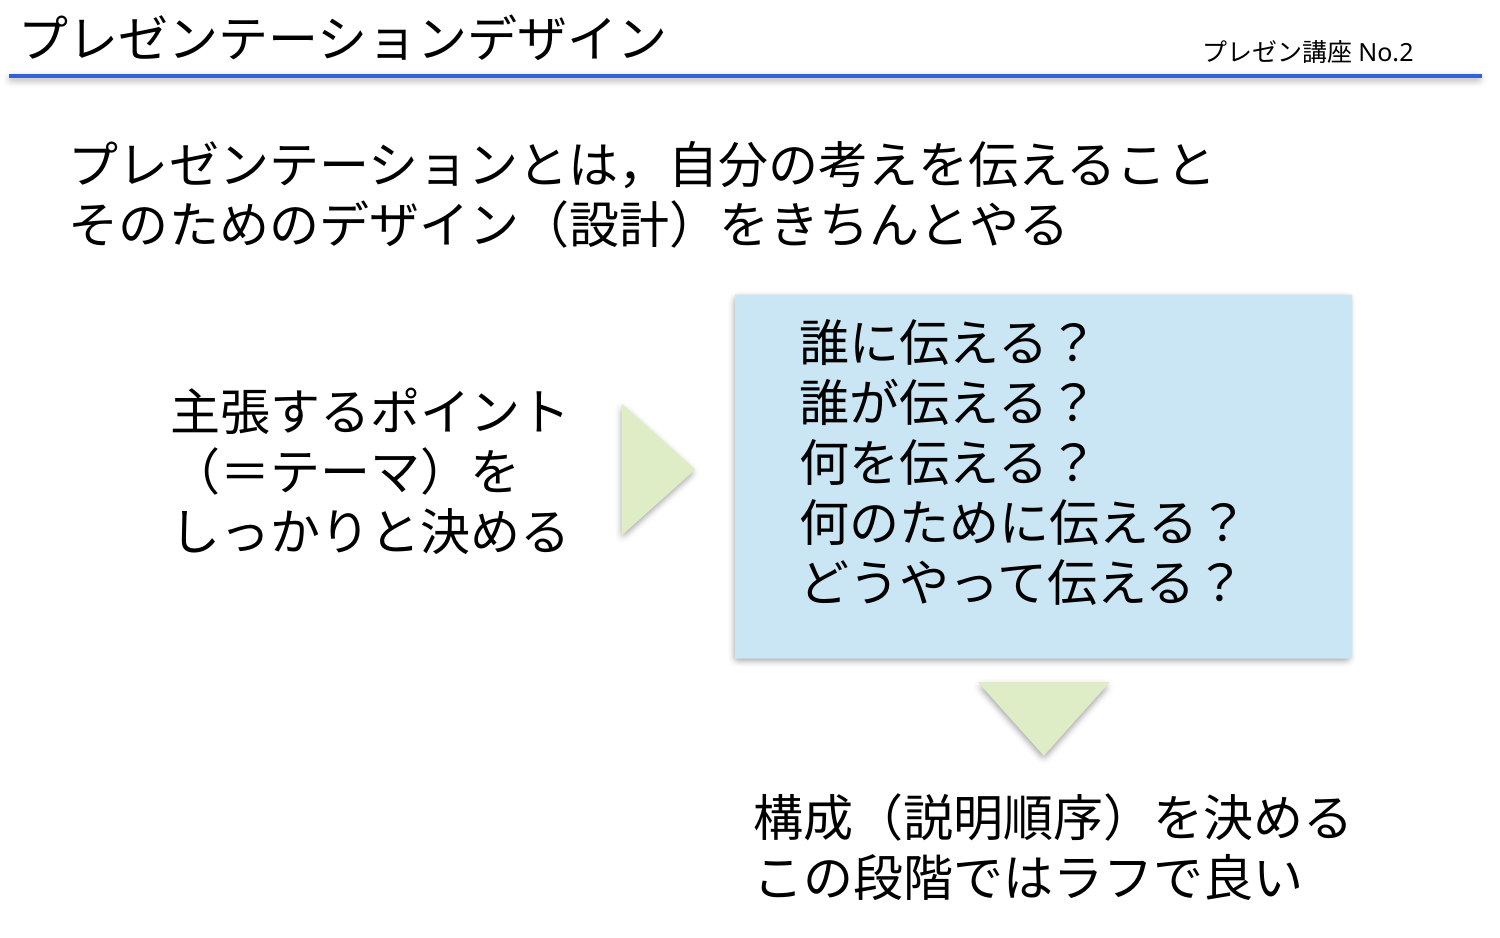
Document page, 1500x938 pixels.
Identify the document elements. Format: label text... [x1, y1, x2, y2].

text_box プレゼンテーションとは，自分の考えを伝えること そのためのデザイン（設計）をきちんとやる [54, 125, 1232, 261]
text_box 構成（説明順序）を決める この段階ではラフで良い [738, 779, 1369, 914]
text_box [620, 402, 697, 537]
text_box 誰に伝える？ 誰が伝える？ 何を伝える？ 何のために伝える？ どうやって伝える？ [784, 304, 1263, 619]
text_box [734, 294, 1353, 659]
text_box [977, 681, 1111, 757]
text_box プレゼン講座No.2 [1187, 29, 1500, 79]
text_box プレゼンテーションデザイン [3, 0, 683, 75]
text_box 主張するポイント （＝テーマ）を しっかりと決める [156, 373, 586, 568]
